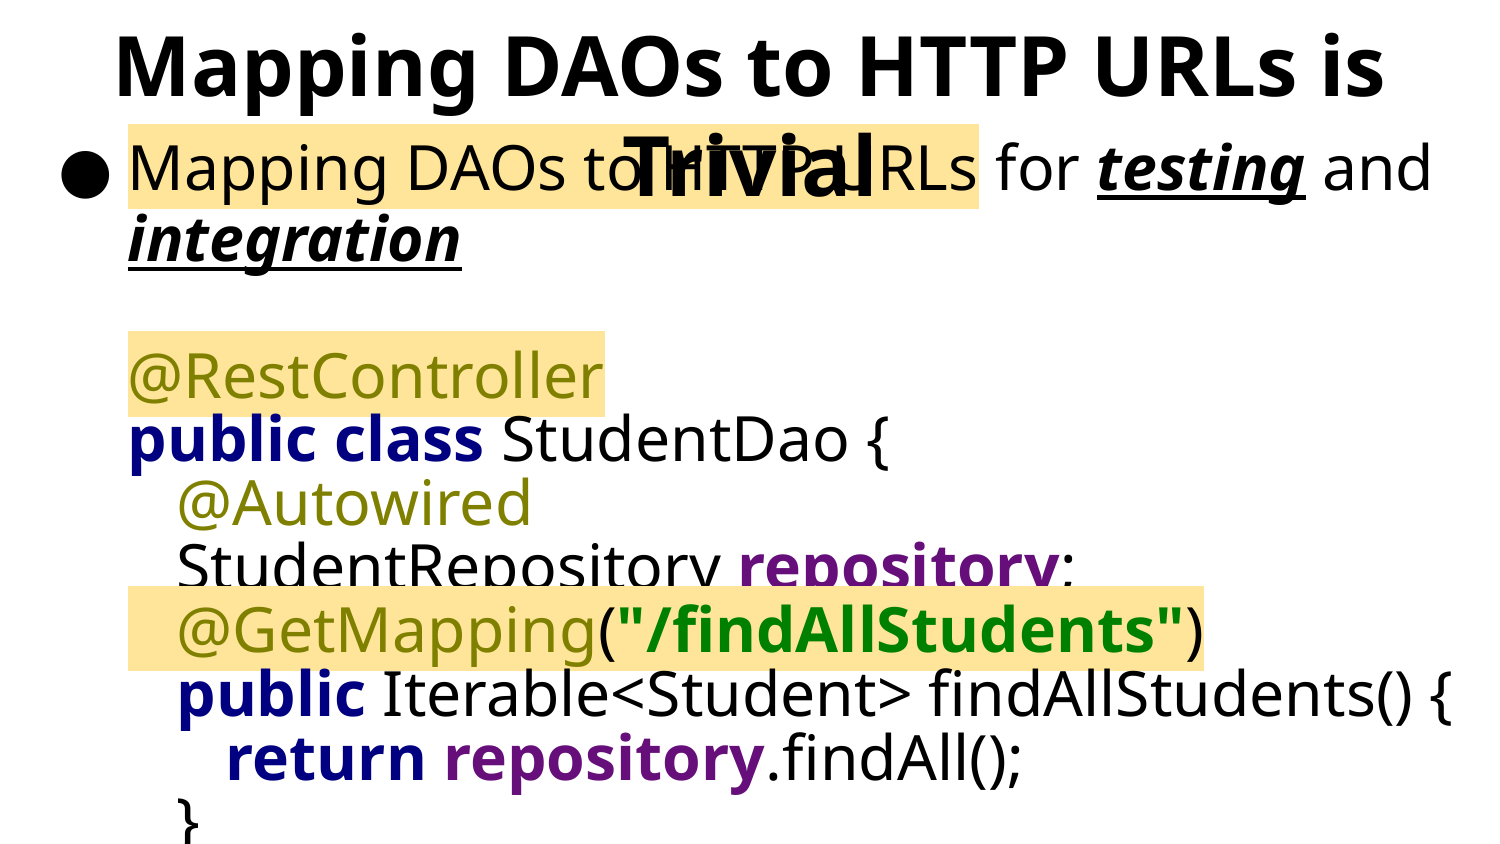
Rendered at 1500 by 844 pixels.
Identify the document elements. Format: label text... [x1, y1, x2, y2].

list Mapping DAOs to HTTP URLs for testing and integration @RestController public class StudentDao { @Autowired StudentRepository repository; @GetMapping("/findAllStudents") public Iterable<Student> findAllStudents() { return repository.findAll(); } } [37, 119, 1500, 844]
title Mapping DAOs to HTTP URLs is Trivial [0, 0, 1500, 119]
